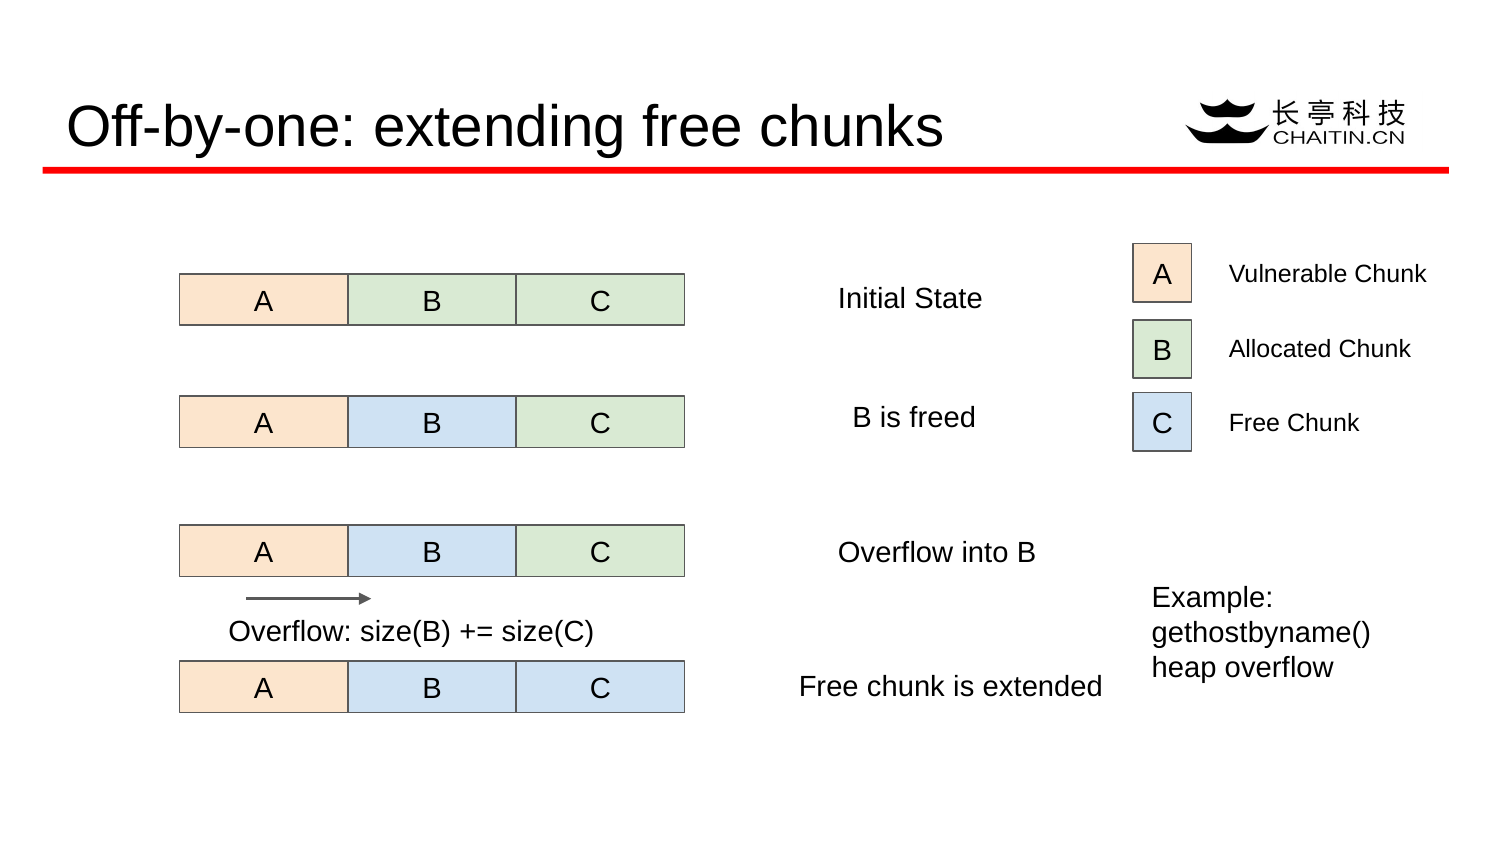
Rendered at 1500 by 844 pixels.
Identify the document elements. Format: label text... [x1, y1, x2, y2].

text_box Vulnerable Chunk [1213, 249, 1467, 296]
text_box Free chunk is extended [783, 661, 1136, 708]
text_box B [347, 661, 516, 713]
title Off-by-one: extending free chunks [51, 72, 1449, 167]
text_box Overflow into B [822, 527, 1076, 575]
text_box B [1133, 319, 1192, 379]
text_box A [1133, 243, 1192, 302]
text_box B is freed [837, 392, 1090, 440]
text_box Free Chunk [1213, 398, 1467, 446]
text_box B [347, 396, 516, 448]
text_box C [516, 273, 685, 326]
text_box A [179, 525, 347, 577]
text_box A [179, 396, 347, 448]
text_box Example: gethostbyname() heap overflow [1136, 563, 1456, 742]
text_box Overflow: size(B) += size(C) [213, 606, 625, 654]
text_box C [516, 525, 685, 577]
text_box C [516, 661, 685, 713]
text_box Allocated Chunk [1213, 323, 1467, 371]
text_box C [1133, 392, 1192, 452]
text_box B [347, 525, 516, 577]
text_box C [516, 396, 685, 448]
text_box A [179, 273, 347, 326]
text_box A [179, 661, 347, 713]
text_box Initial State [822, 273, 1076, 321]
text_box B [347, 273, 516, 326]
